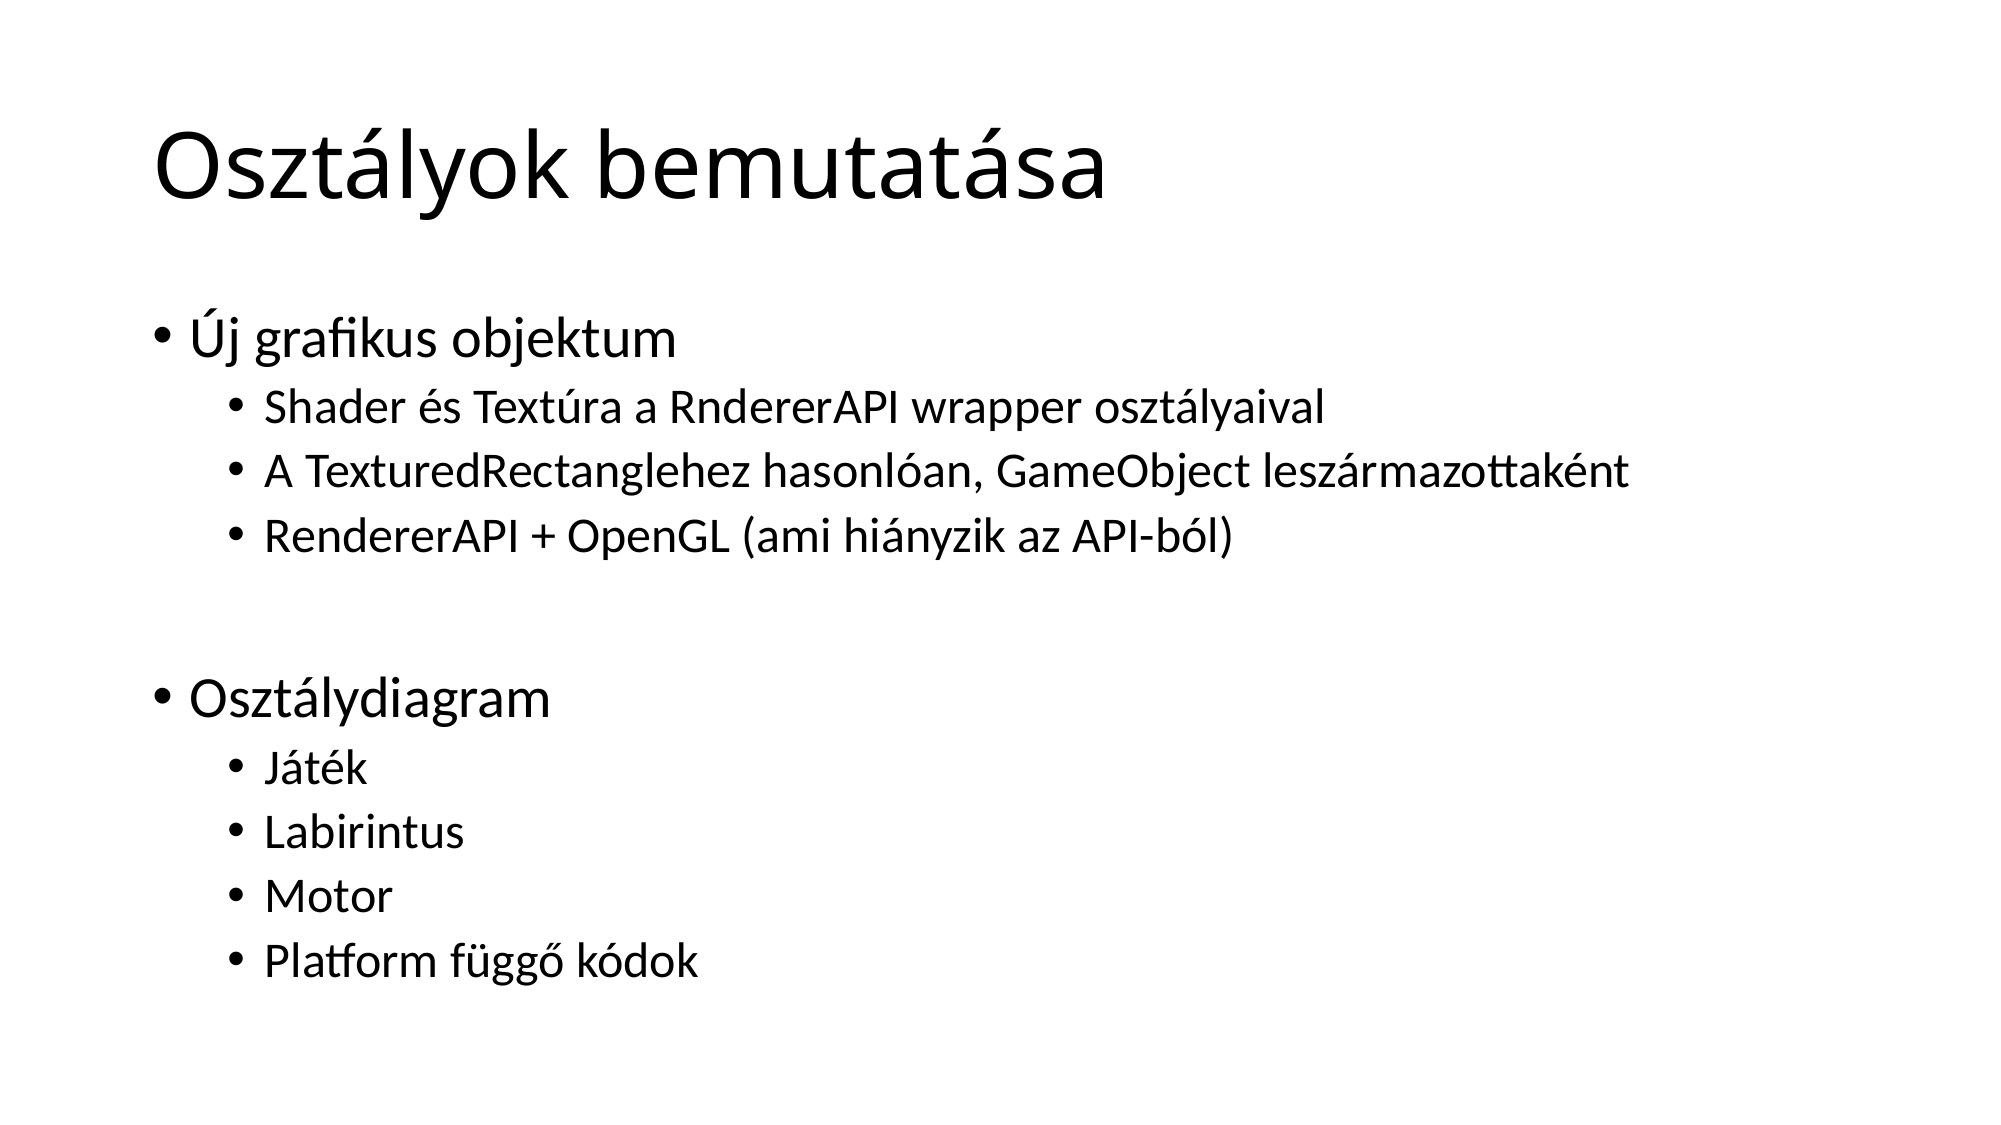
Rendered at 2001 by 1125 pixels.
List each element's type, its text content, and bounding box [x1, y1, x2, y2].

list Új grafikus objektum Shader és Textúra a RndererAPI wrapper osztályaival A TexturedRectanglehez hasonlóan, GameObject leszármazottaként RendererAPI + OpenGL (ami hiányzik az API-ból) Osztálydiagram Játék Labirintus Motor Platform függő kódok [137, 299, 1863, 1014]
title Osztályok bemutatása [137, 59, 1863, 278]
